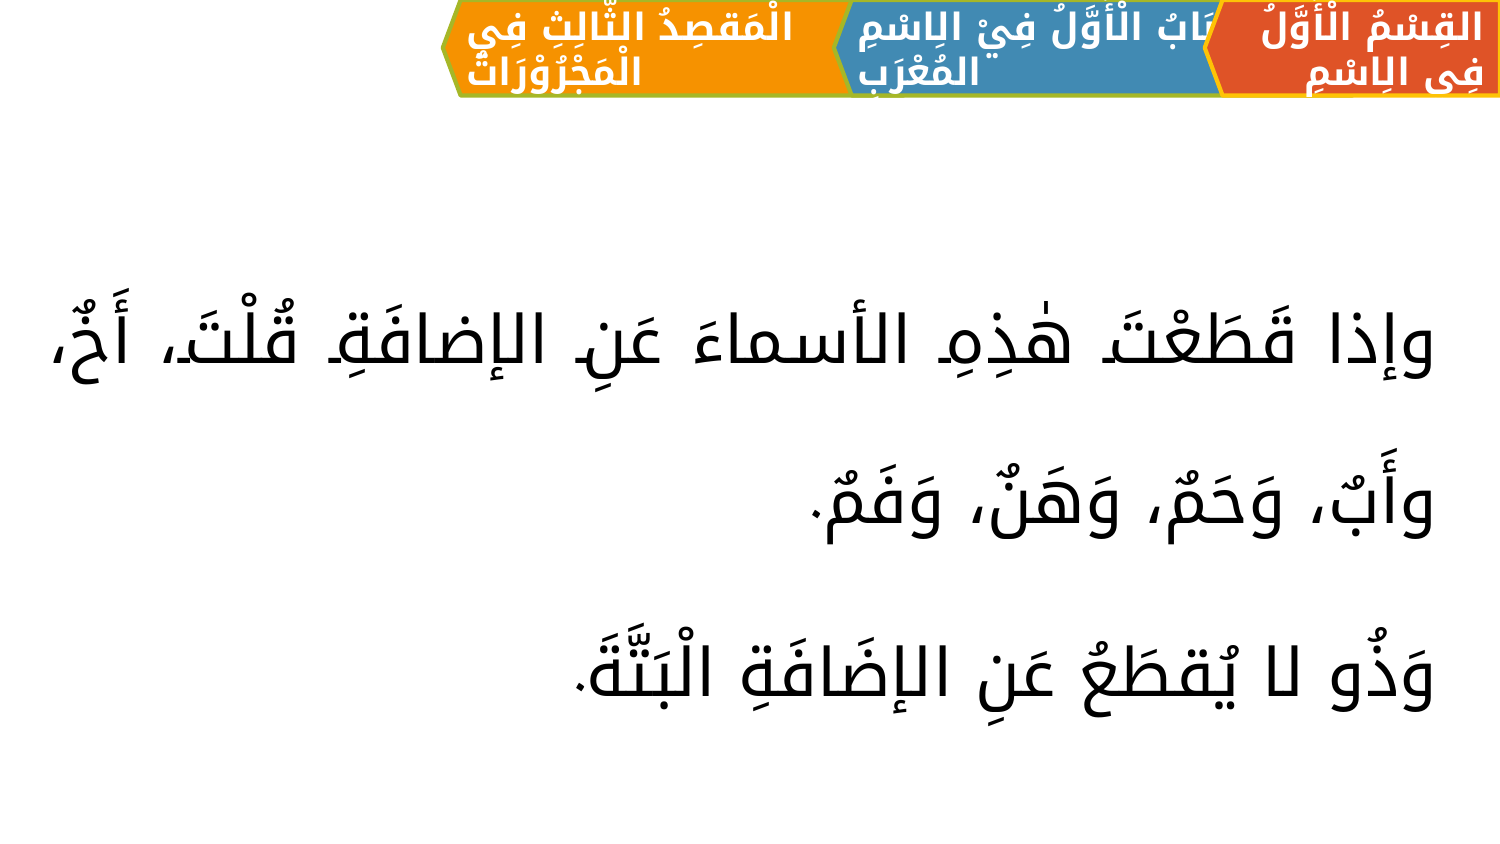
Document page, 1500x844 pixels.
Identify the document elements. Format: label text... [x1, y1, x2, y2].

list وإذا قَطَعْتَ هٰذِهِ الأسماءَ عَنِ الإضافَةِ قُلْتَ، أَخٌ، وأَبٌ، وَحَمٌ، وَهَنٌ، وَفَمٌ. وَذُو لا يُقطَعُ عَنِ الإضَافَةِ الْبَتَّةَ. [29, 102, 1471, 824]
text_box القِسْمُ الْأَوَّلُ فِي الِاسْمِ [1202, 0, 1500, 98]
text_box اَلبَابُ الْأَوَّلُ فِيْ الِاسْمِ المُعْرَبِ [831, 0, 1221, 98]
text_box الْمَقصِدُ الثَّالِثِ فِي الْمَجْرُوْرَاتُ [440, 0, 850, 98]
